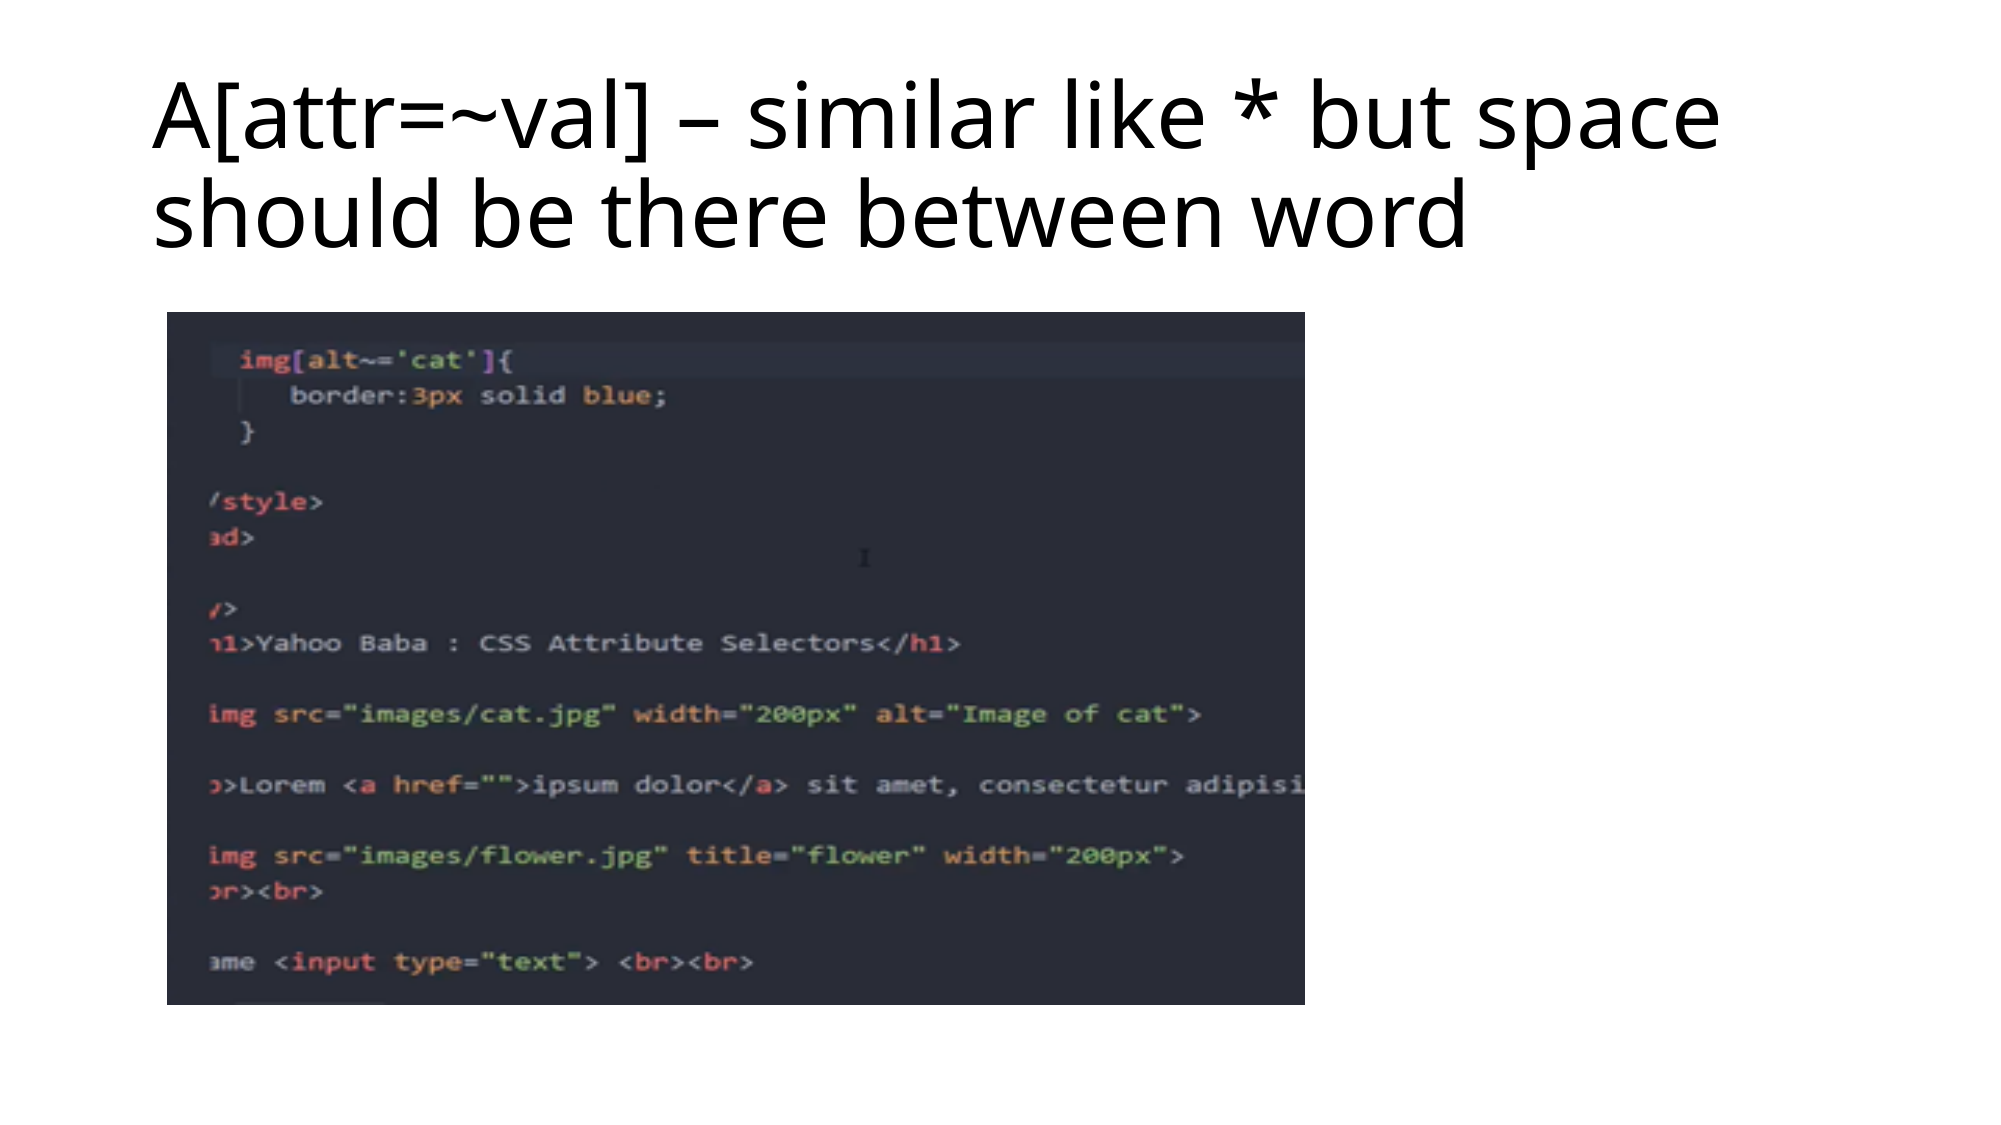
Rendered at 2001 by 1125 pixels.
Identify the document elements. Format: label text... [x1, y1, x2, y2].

title A[attr=~val] – similar like * but space should be there between word [137, 59, 1863, 278]
picture [167, 312, 1305, 1005]
